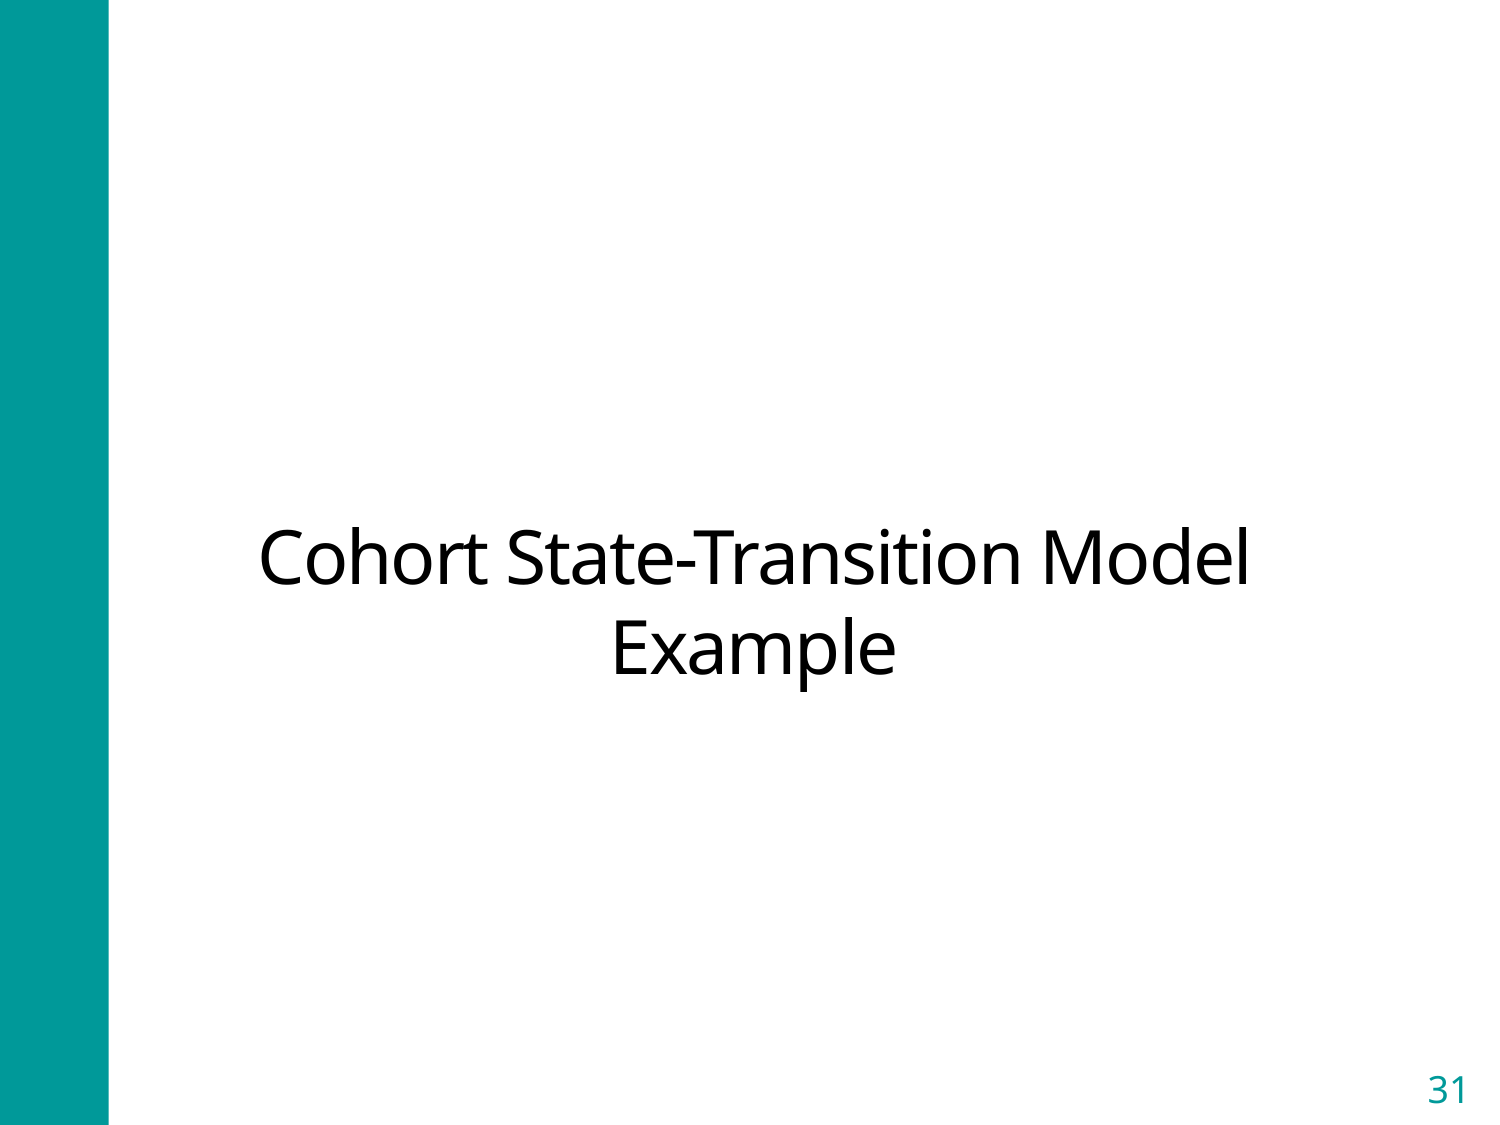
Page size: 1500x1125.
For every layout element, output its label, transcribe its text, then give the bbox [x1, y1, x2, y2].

title Cohort State-Transition Model Example [110, 468, 1399, 731]
slide_number 31 [1403, 1057, 1496, 1125]
